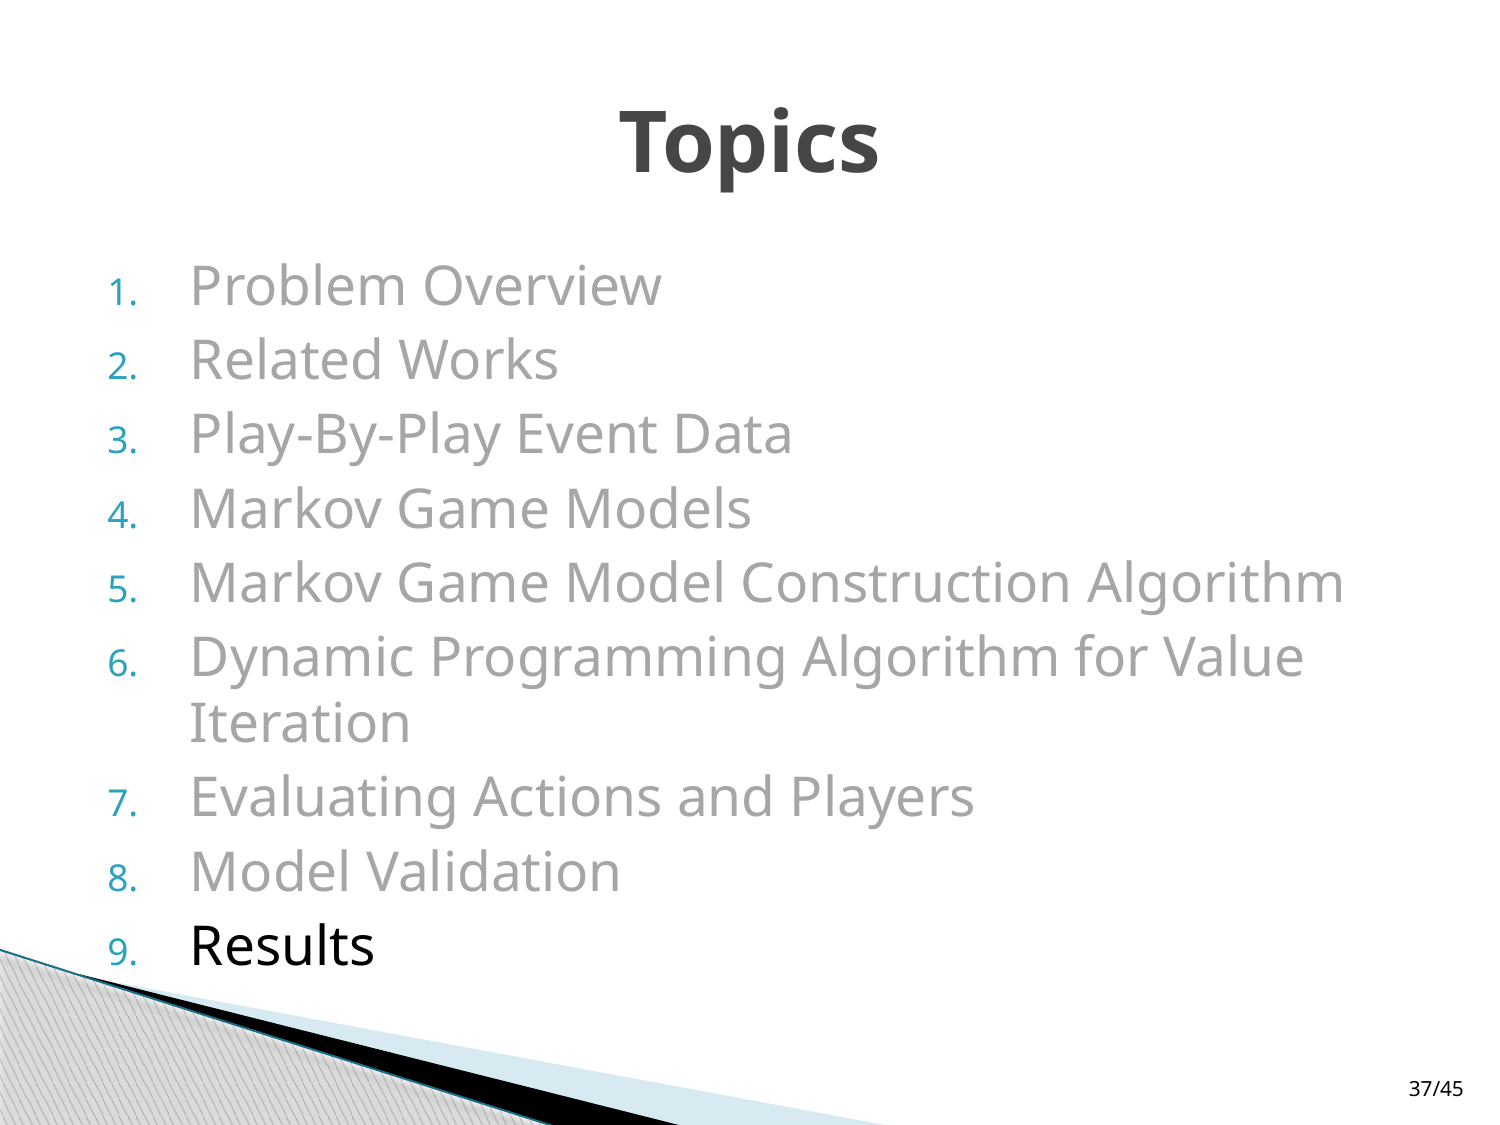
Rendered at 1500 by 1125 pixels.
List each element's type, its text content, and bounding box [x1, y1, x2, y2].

list Problem Overview Related Works Play-By-Play Event Data Markov Game Models Markov Game Model Construction Algorithm Dynamic Programming Algorithm for Value Iteration Evaluating Actions and Players Model Validation Results [75, 243, 1425, 986]
slide_number 37/45 [1376, 1051, 1479, 1112]
title Topics [75, 45, 1425, 233]
